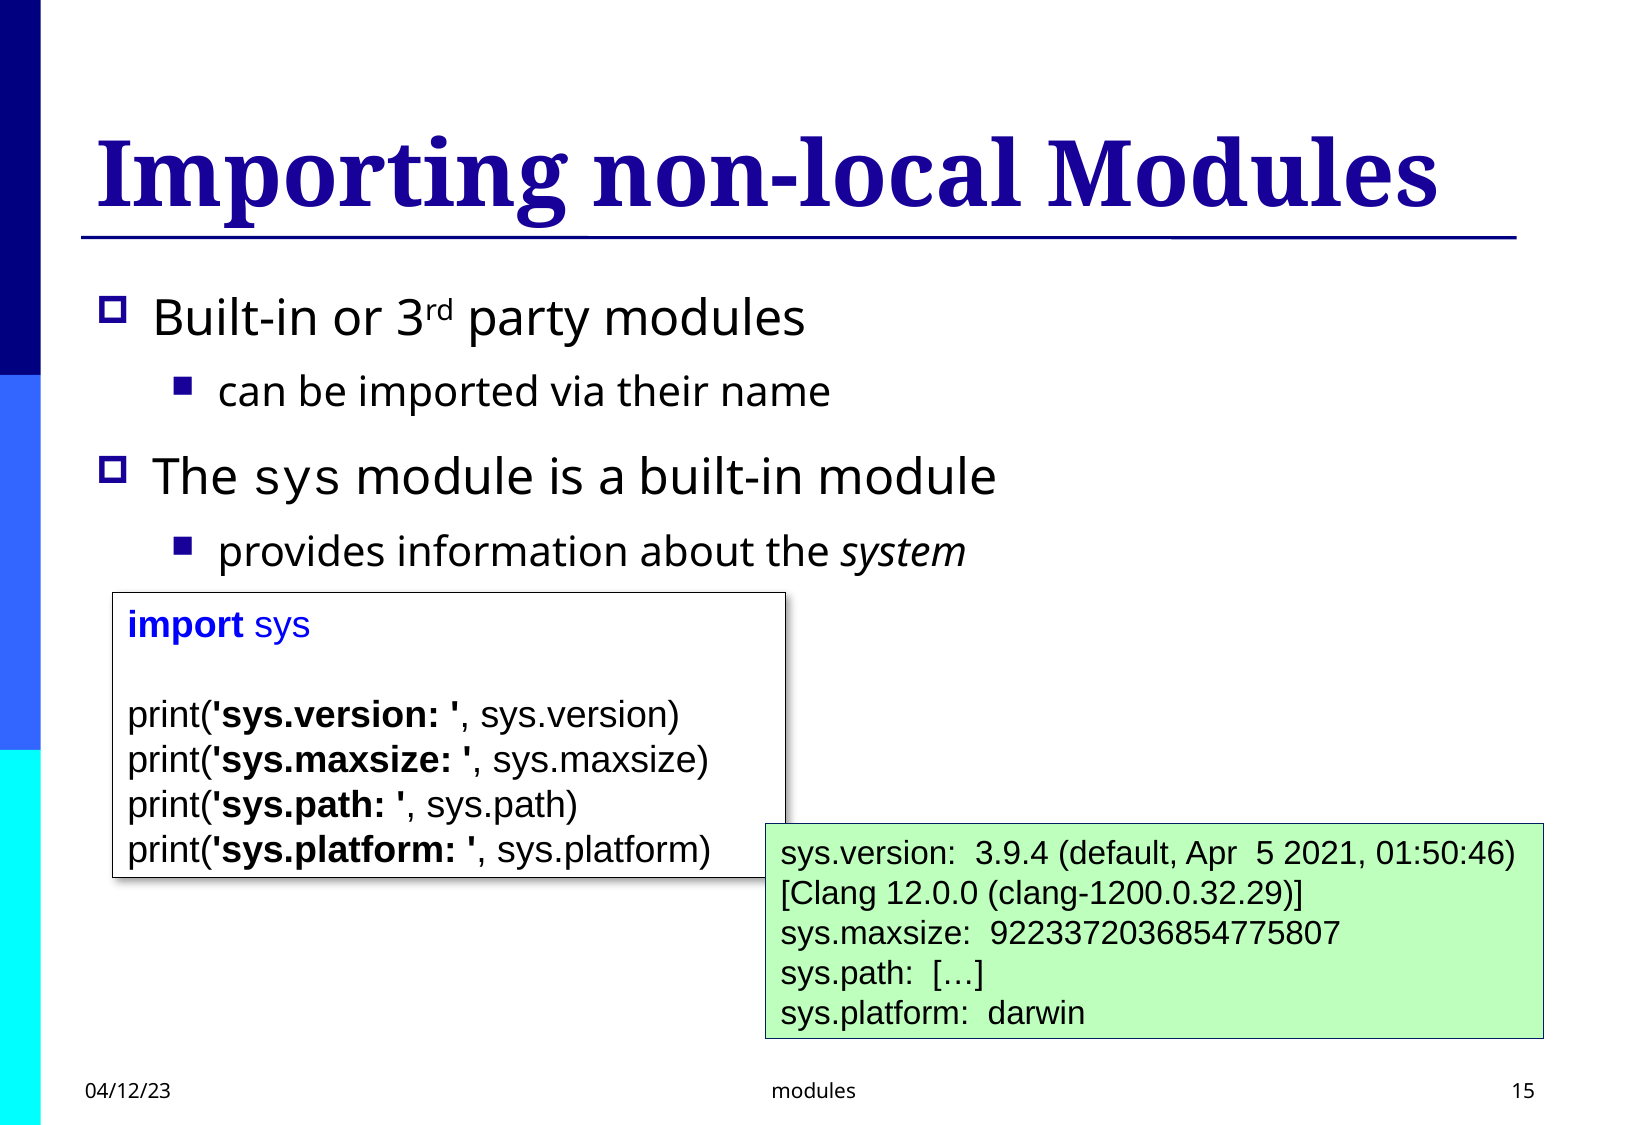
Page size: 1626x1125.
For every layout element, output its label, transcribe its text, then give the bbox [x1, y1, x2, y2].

text_box import sys print('sys.version: ', sys.version) print('sys.maxsize: ', sys.maxsize) print('sys.path: ', sys.path) print('sys.platform: ', sys.platform) [112, 592, 786, 878]
footer modules [556, 1070, 1071, 1125]
title Importing non-local Modules [81, 45, 1544, 233]
slide_number 15 [1170, 1070, 1550, 1125]
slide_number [70, 1070, 450, 1125]
text_box sys.version: 3.9.4 (default, Apr 5 2021, 01:50:46) [Clang 12.0.0 (clang-1200.0.32.29)] sys.maxsize: 9223372036854775807 sys.path: […] sys.platform: darwin [765, 823, 1544, 1039]
list Built-in or 3rd party modules can be imported via their name The sys module is a built-in module provides information about the system [81, 262, 1544, 1006]
